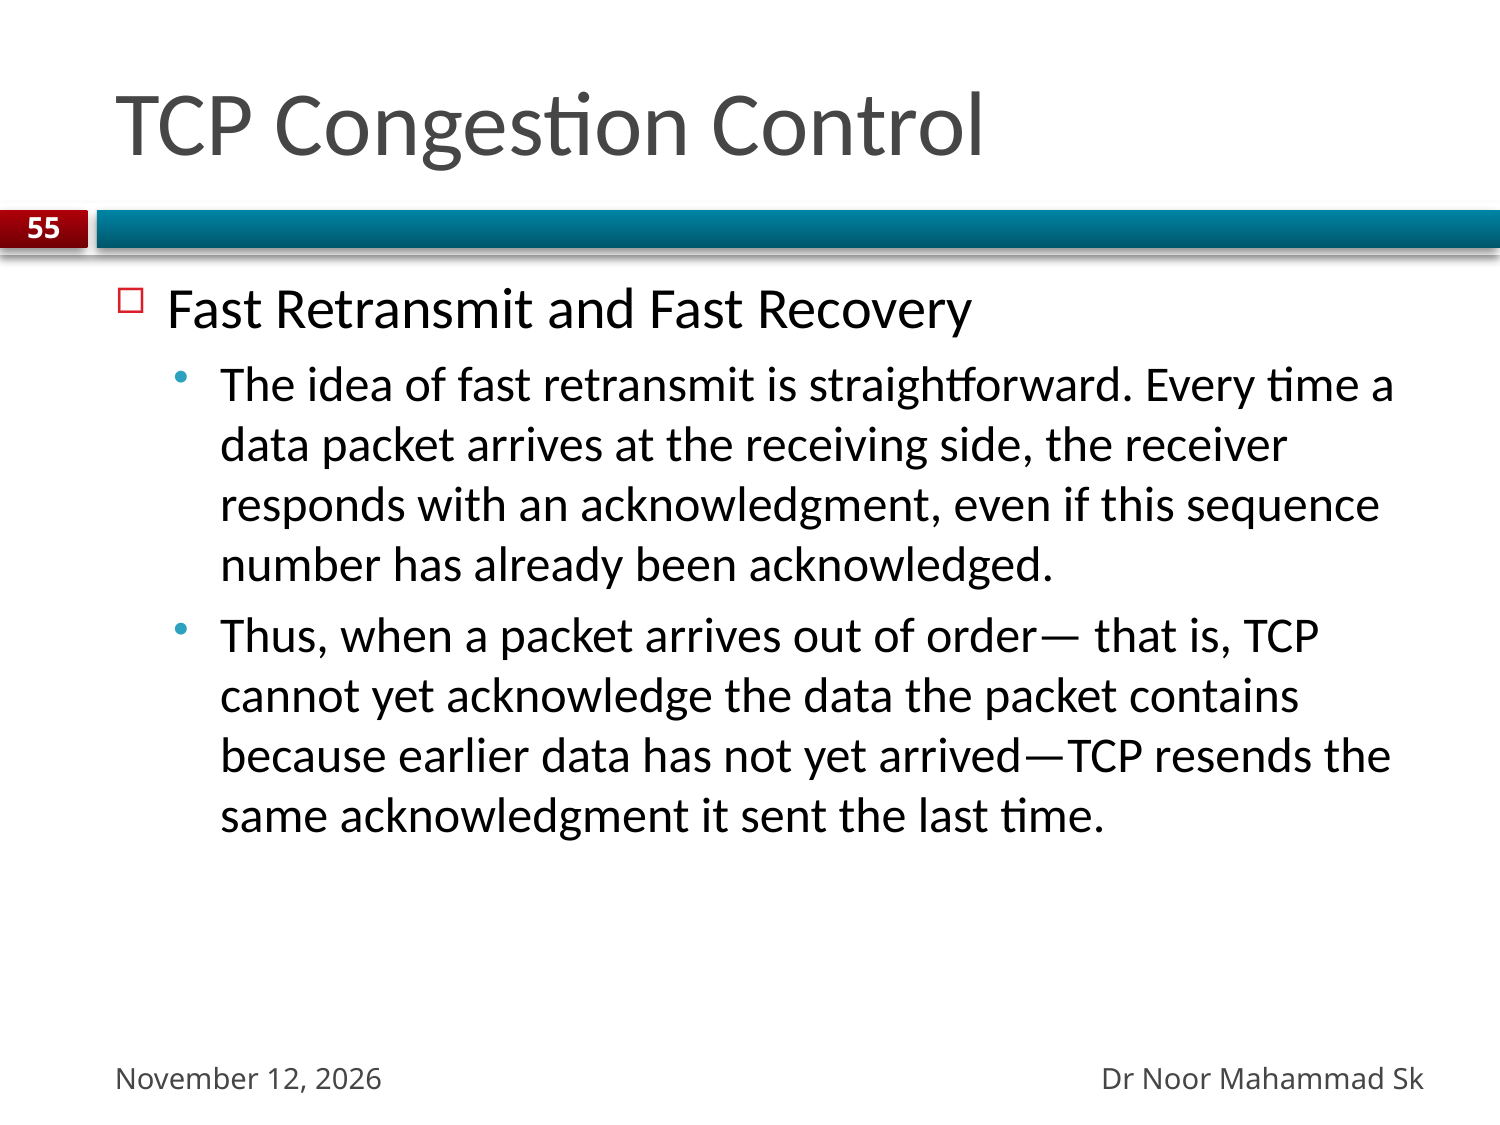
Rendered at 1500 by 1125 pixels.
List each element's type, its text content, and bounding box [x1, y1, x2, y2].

slide_number 55 [0, 208, 88, 249]
footer Dr Noor Mahammad Sk [549, 1050, 1440, 1110]
title TCP Congestion Control [100, 37, 1438, 200]
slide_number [99, 1050, 538, 1110]
list Fast Retransmit and Fast Recovery The idea of fast retransmit is straightforward. Every time a data packet arrives at the receiving side, the receiver responds with an acknowledgment, even if this sequence number has already been acknowledged. Thus, when a packet arrives out of order— that is, TCP cannot yet acknowledge the data the packet contains because earlier data has not yet arrived—TCP resends the same acknowledgment it sent the last time. [100, 262, 1438, 1000]
